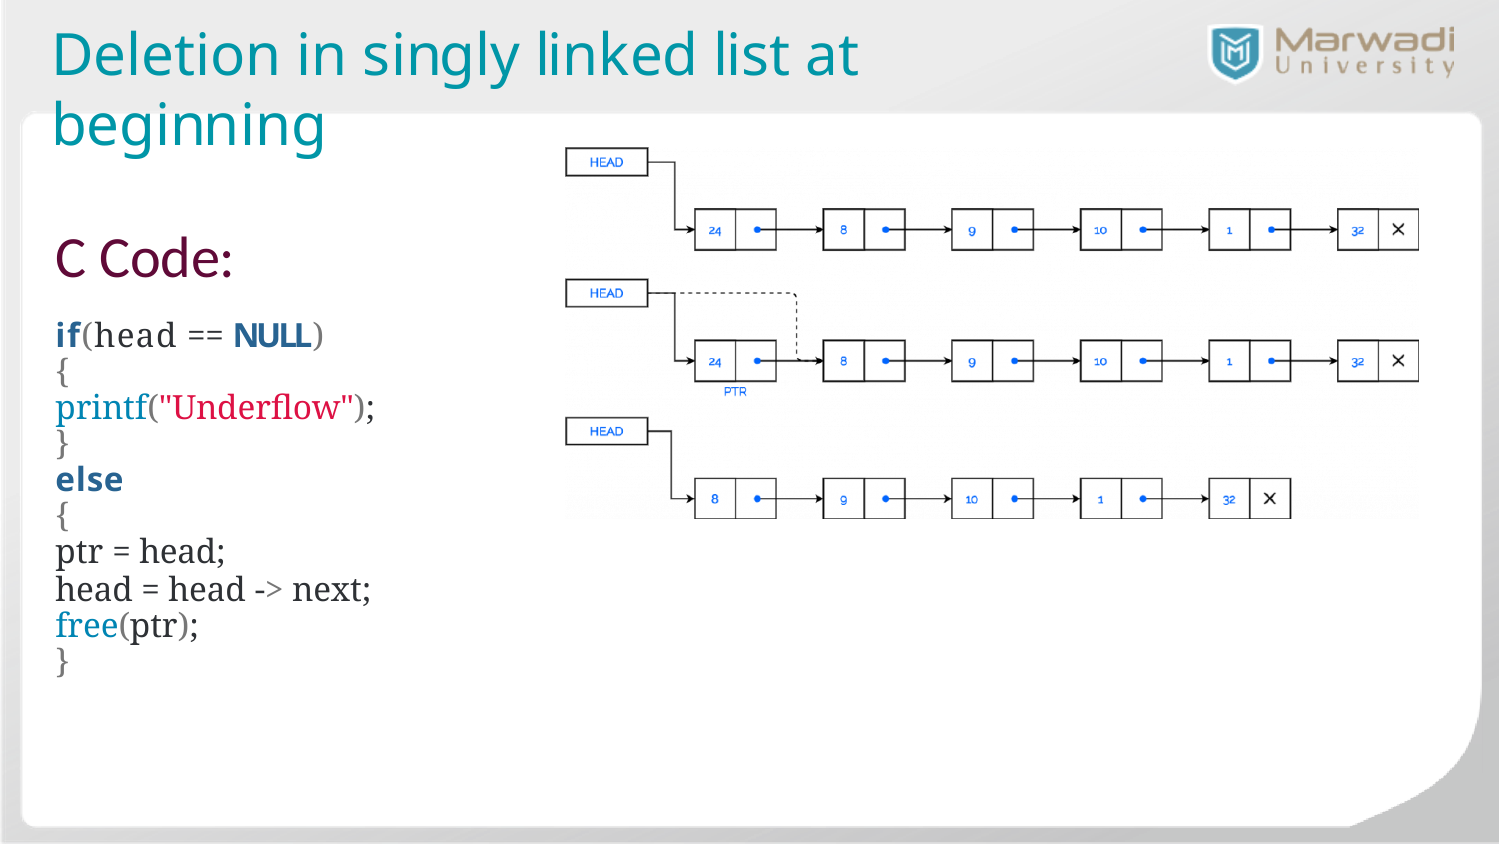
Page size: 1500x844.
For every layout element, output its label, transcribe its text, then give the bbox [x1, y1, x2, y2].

picture [0, 0, 1499, 844]
title Deletion in singly linked list at beginning [49, 15, 996, 159]
text_box C Code: if(head == NULL) { printf("Underflow"); } else { ptr = head; head = head -> next; free(ptr); } [53, 217, 391, 680]
